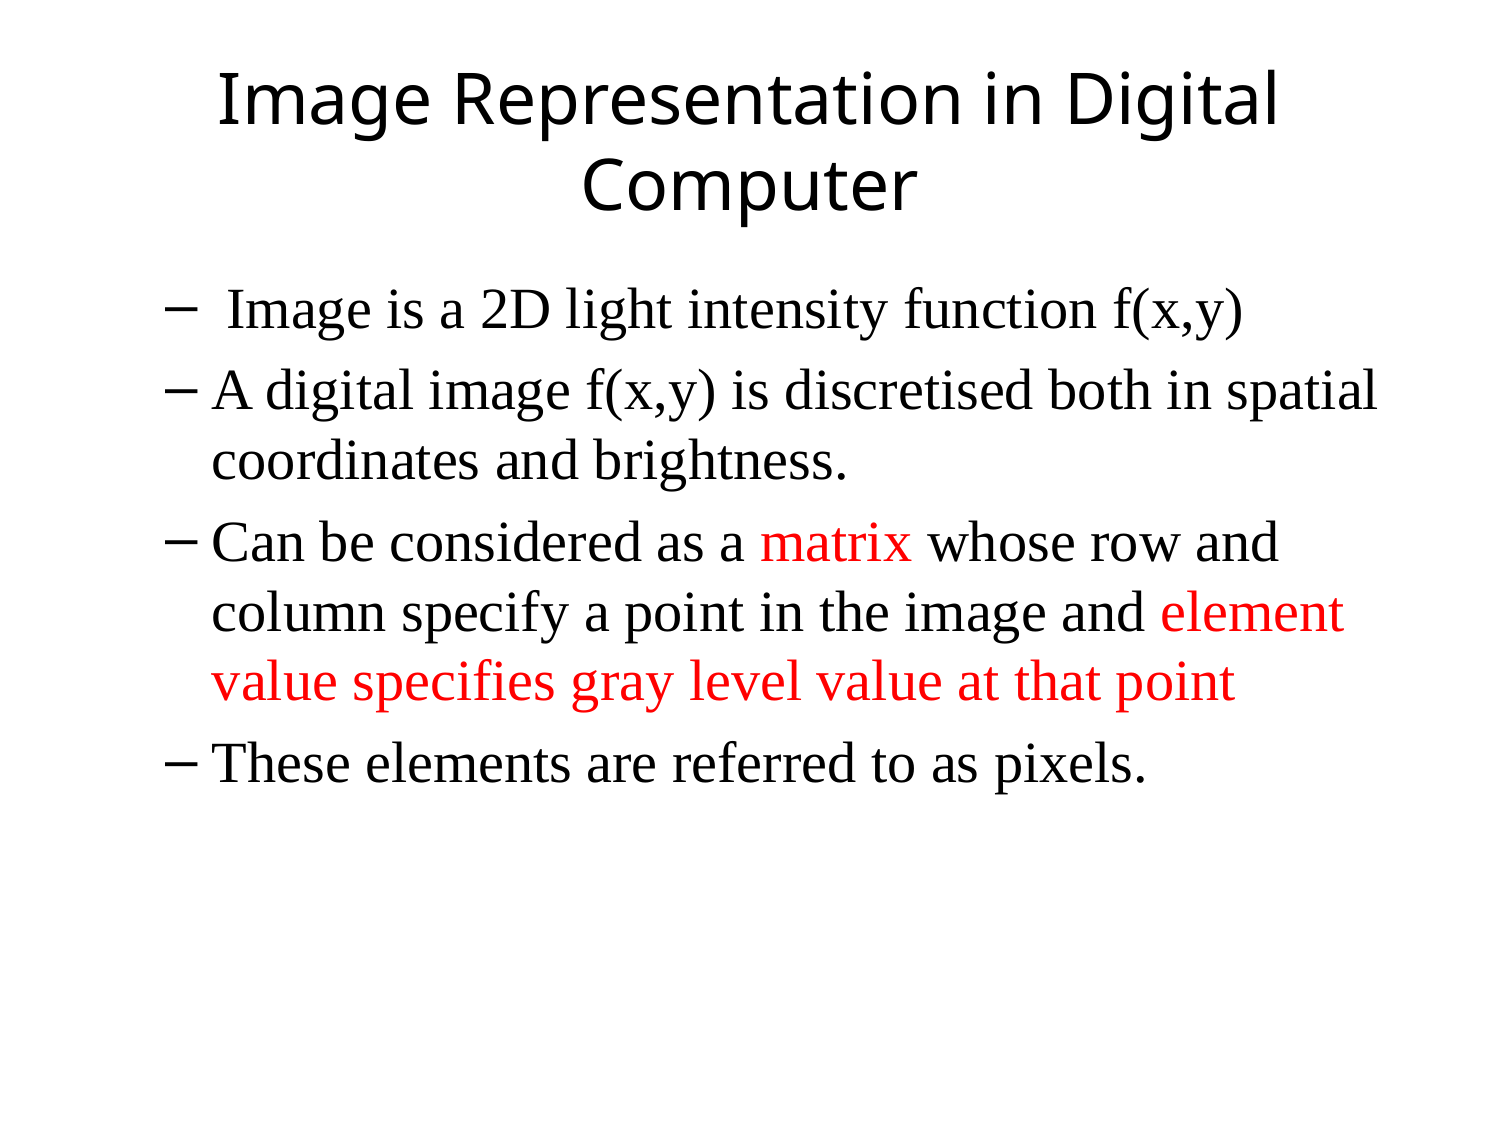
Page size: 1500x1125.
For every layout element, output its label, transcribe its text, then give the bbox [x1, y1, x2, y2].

title Image Representation in Digital Computer [75, 45, 1425, 233]
list Image is a 2D light intensity function f(x,y) A digital image f(x,y) is discretised both in spatial coordinates and brightness. Can be considered as a matrix whose row and column specify a point in the image and element value specifies gray level value at that point These elements are referred to as pixels. [75, 262, 1425, 1005]
